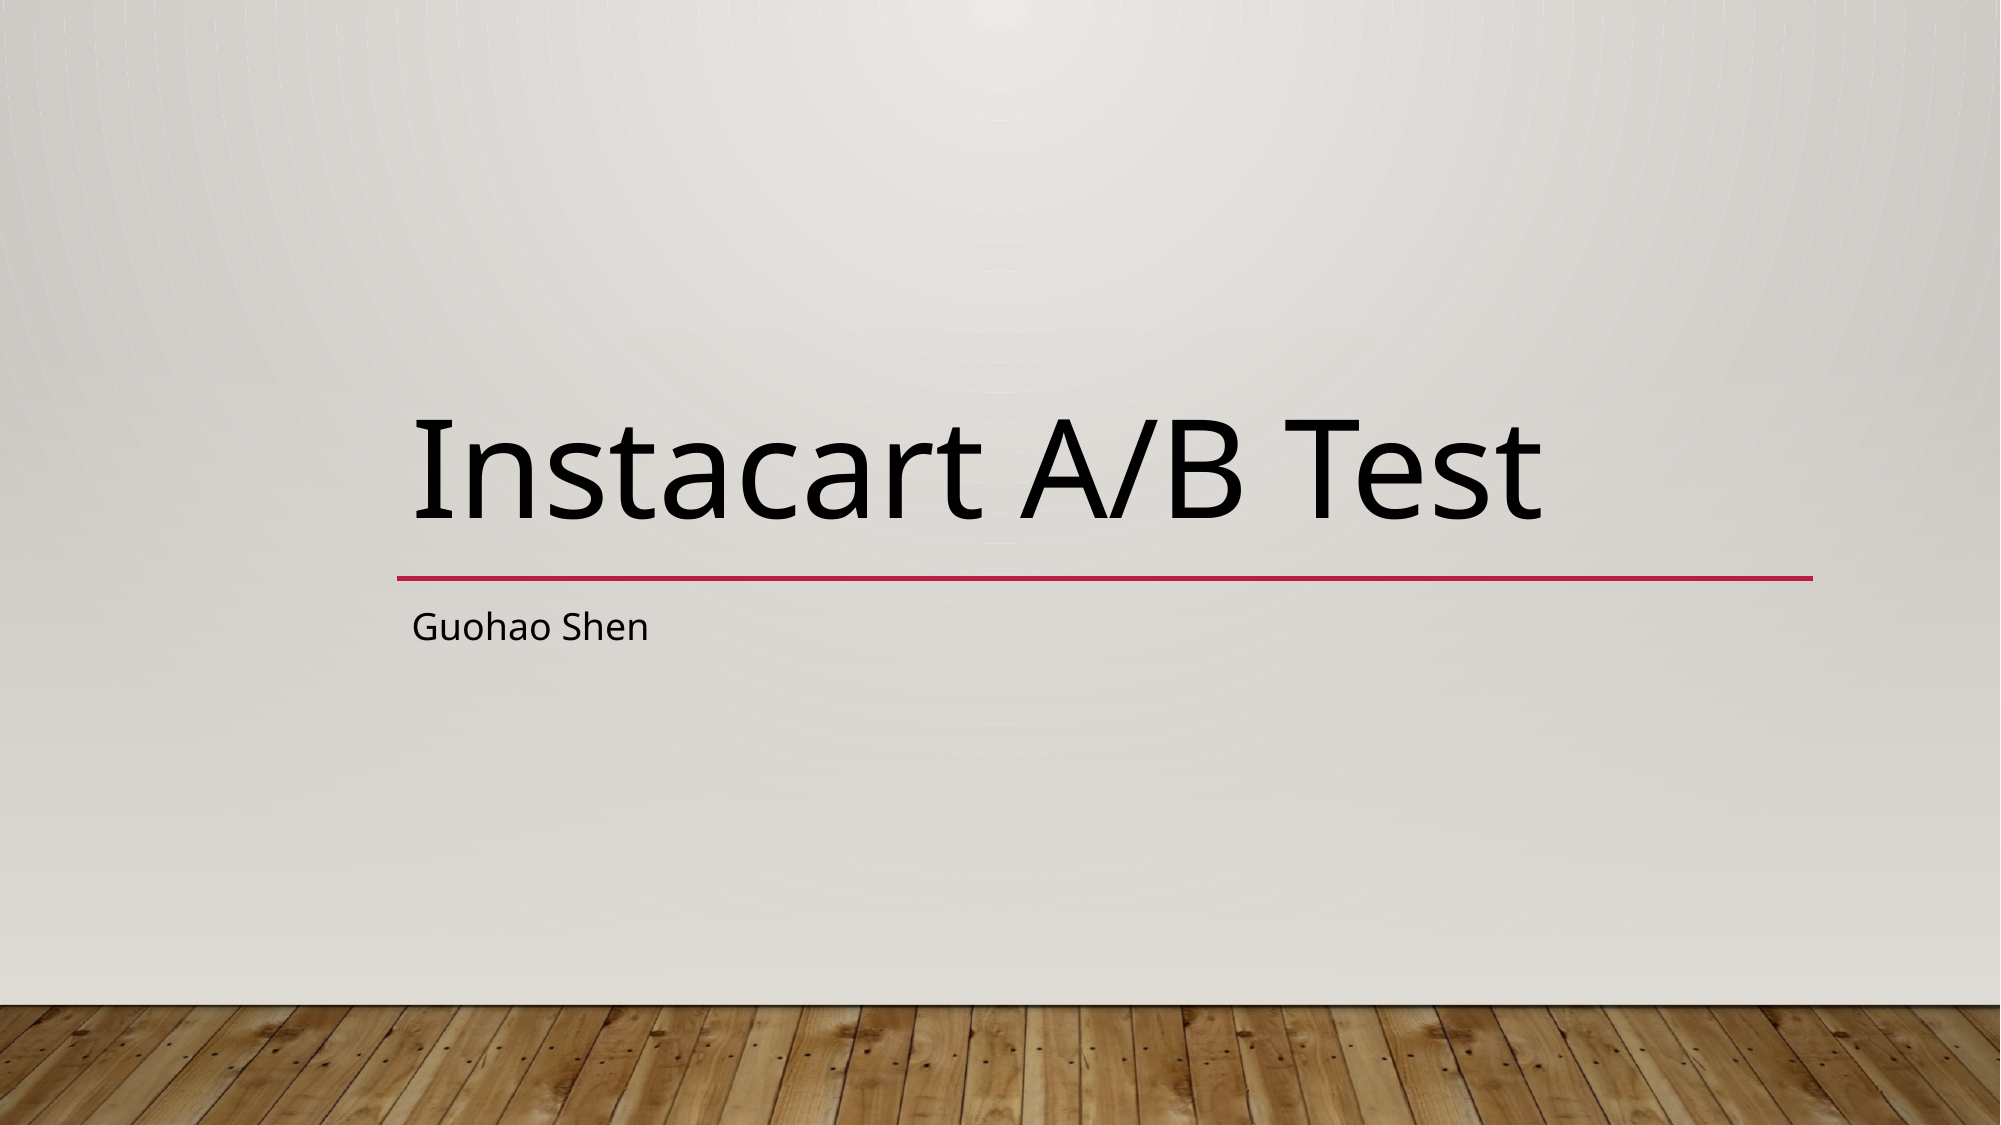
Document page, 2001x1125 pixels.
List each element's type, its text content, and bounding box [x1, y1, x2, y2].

title Instacart A/B Test [396, 131, 1814, 549]
subtitle Guohao Shen [396, 579, 1814, 740]
picture [0, 1005, 2000, 1125]
